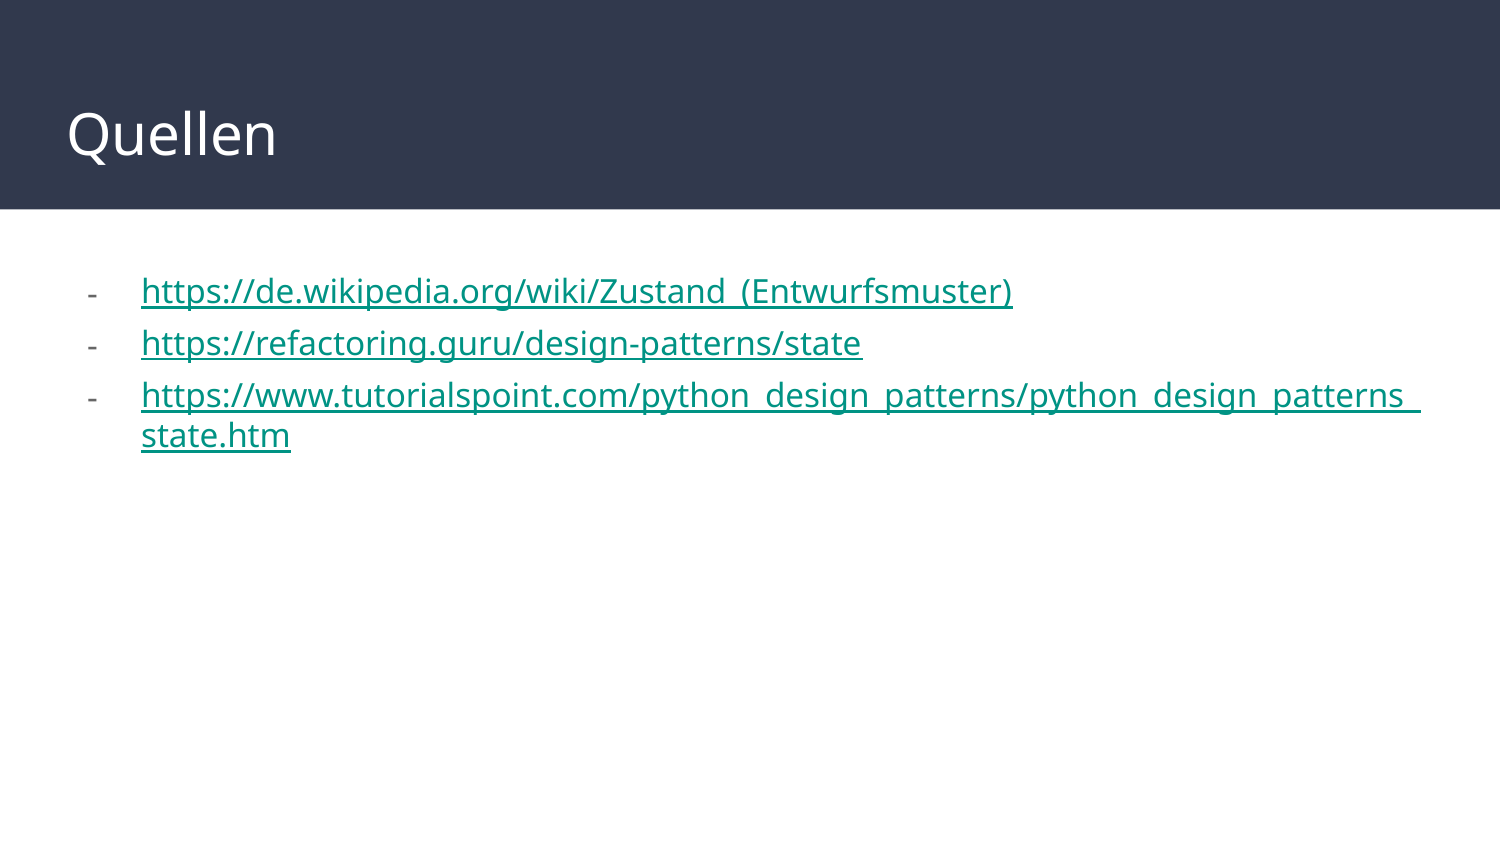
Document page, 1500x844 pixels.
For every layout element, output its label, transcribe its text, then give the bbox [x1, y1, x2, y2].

title Quellen [51, 82, 1449, 185]
list https://de.wikipedia.org/wiki/Zustand_(Entwurfsmuster) https://refactoring.guru/design-patterns/state https://www.tutorialspoint.com/python_design_patterns/python_design_patterns_state.htm [51, 248, 1449, 754]
